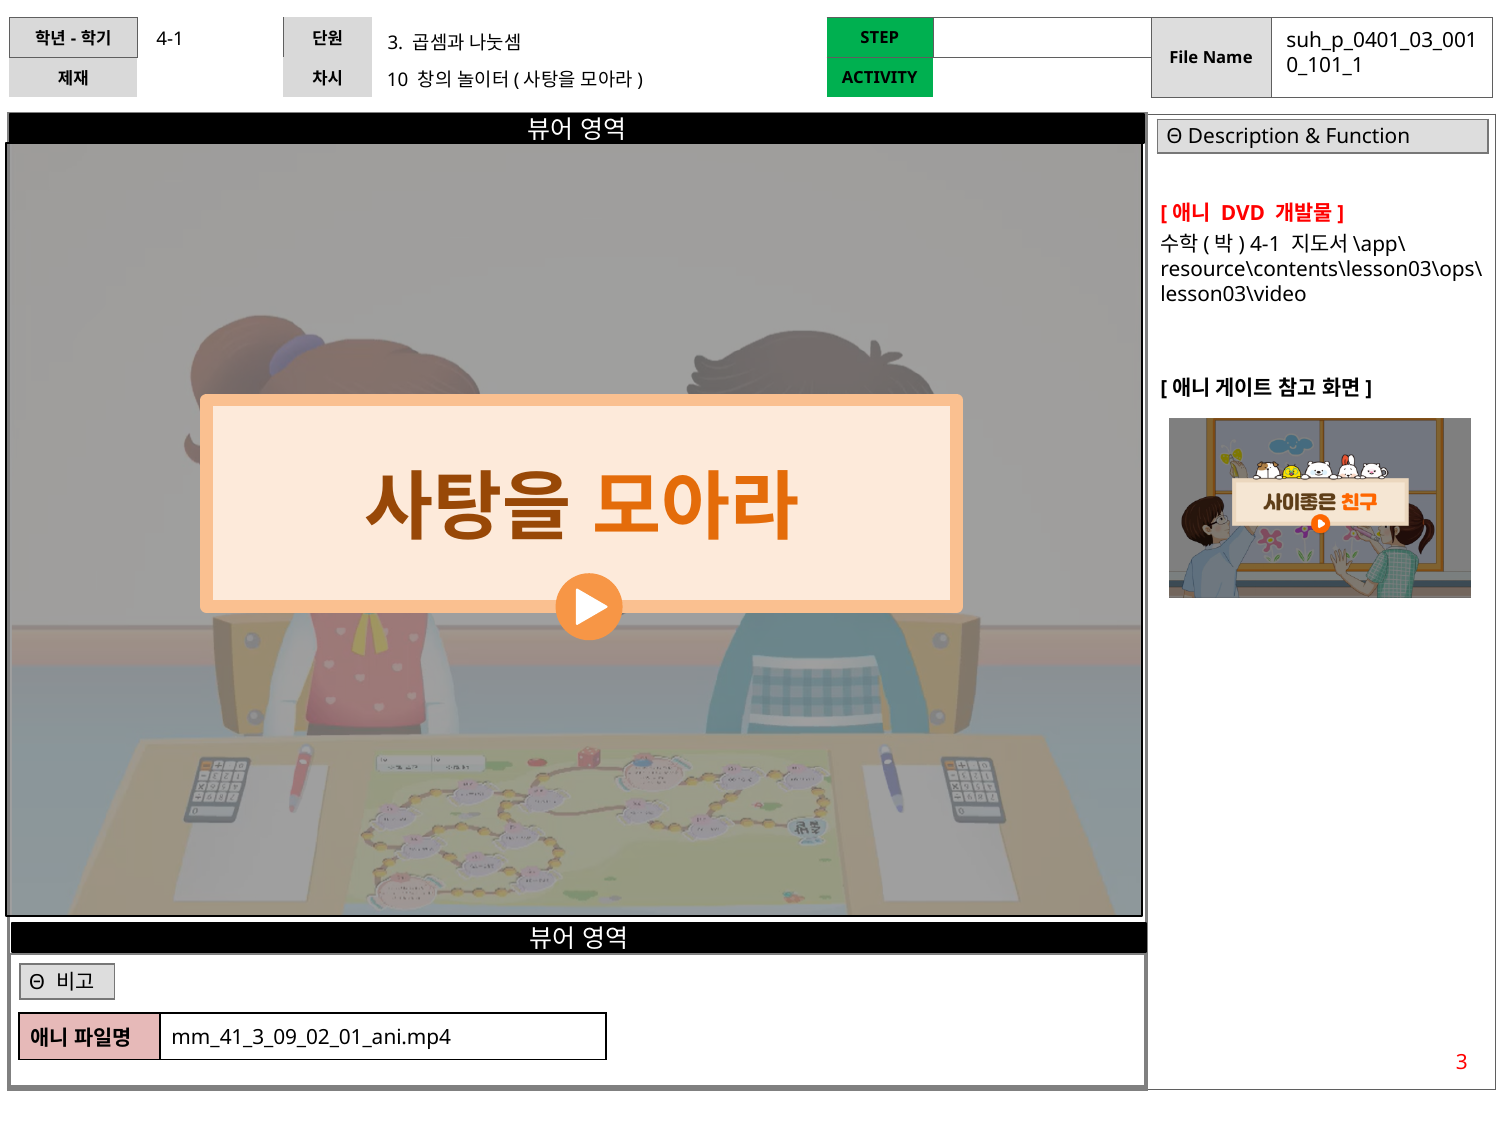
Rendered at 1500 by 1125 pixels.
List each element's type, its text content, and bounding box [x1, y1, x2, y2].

picture [1169, 418, 1471, 598]
table_header Θ Description & Function [1158, 120, 1487, 152]
table_header 애니 파일명 [20, 1014, 159, 1059]
text_box 4-1 [141, 18, 284, 55]
text_box 3. 곱셈과 나눗셈 [372, 23, 828, 48]
text_box suh_p_0401_03_0010_101_1 [1271, 18, 1500, 84]
text_box 10 창의 놀이터(사탕을 모아라) [372, 60, 821, 96]
table_header mm_41_3_09_02_01_ani.mp4 [161, 1014, 605, 1059]
text_box [애니 DVD 개발물] 수학(박) 4-1 지도서\app\resource\contents\lesson03\ops\lesson03\video [애니 게이트 참고 화면] [1145, 160, 1500, 532]
text_box [4, 141, 12, 918]
picture [11, 142, 1141, 917]
